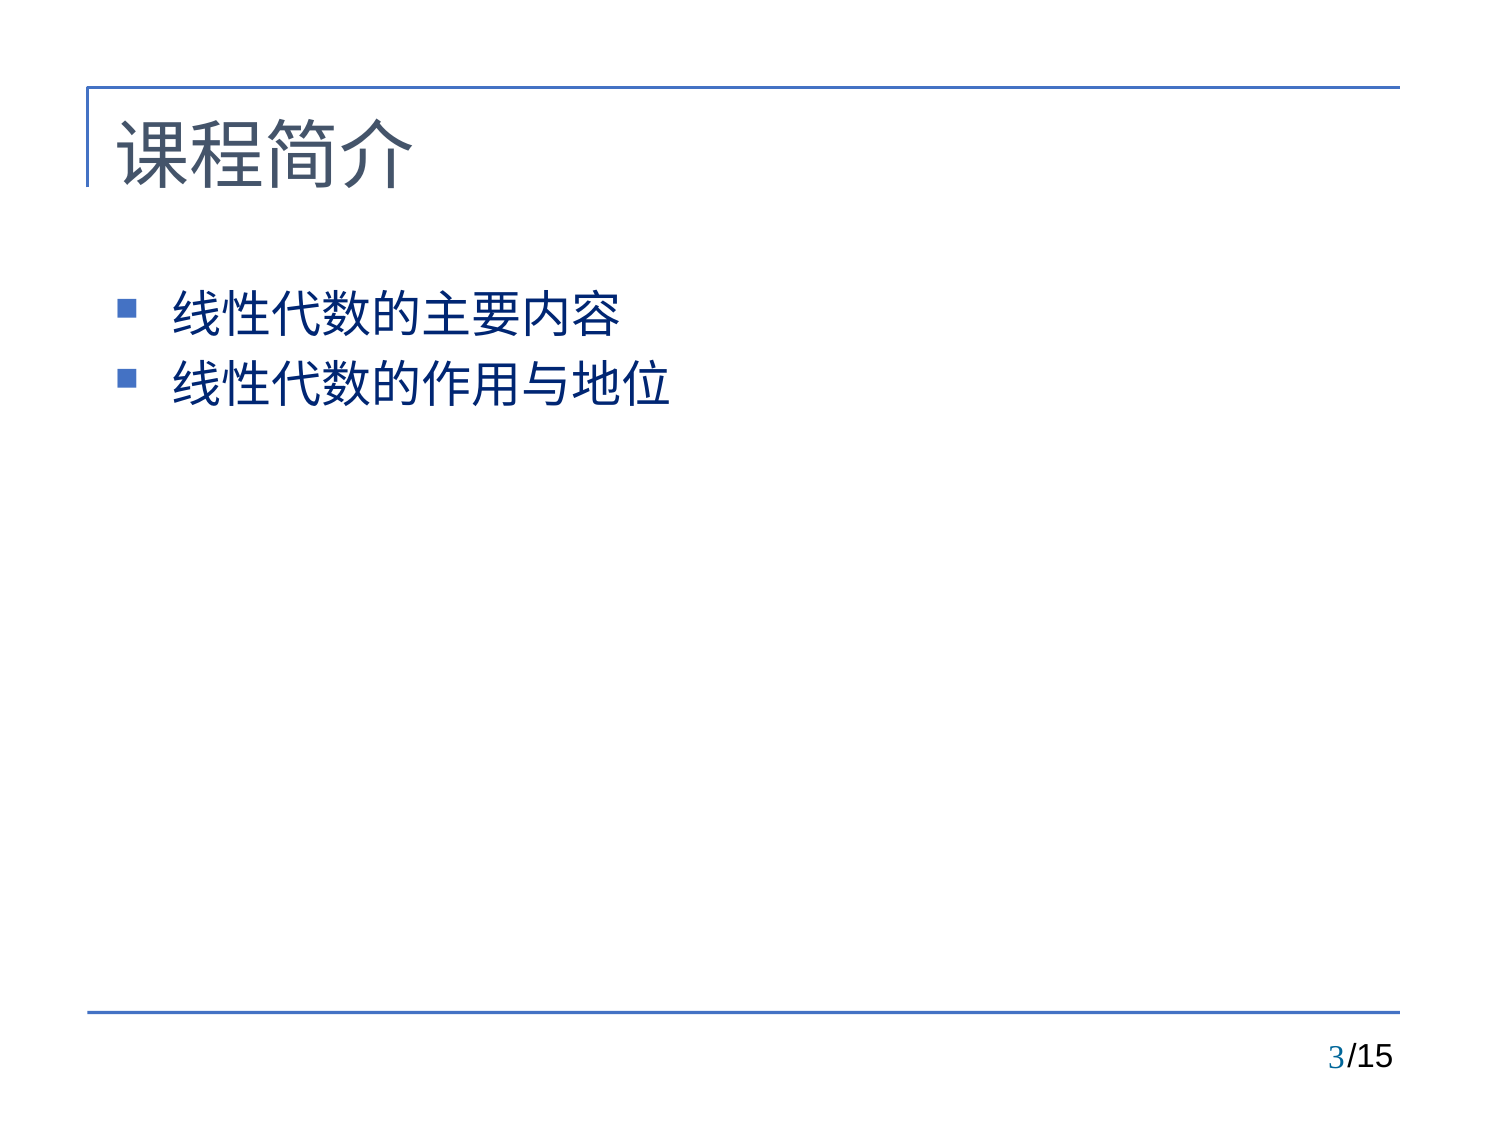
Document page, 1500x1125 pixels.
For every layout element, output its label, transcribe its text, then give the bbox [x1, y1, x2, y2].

slide_number 3 [1009, 1014, 1361, 1083]
title 课程简介 [99, 99, 1388, 274]
list 线性代数的主要内容 线性代数的作用与地位 [99, 274, 1388, 433]
